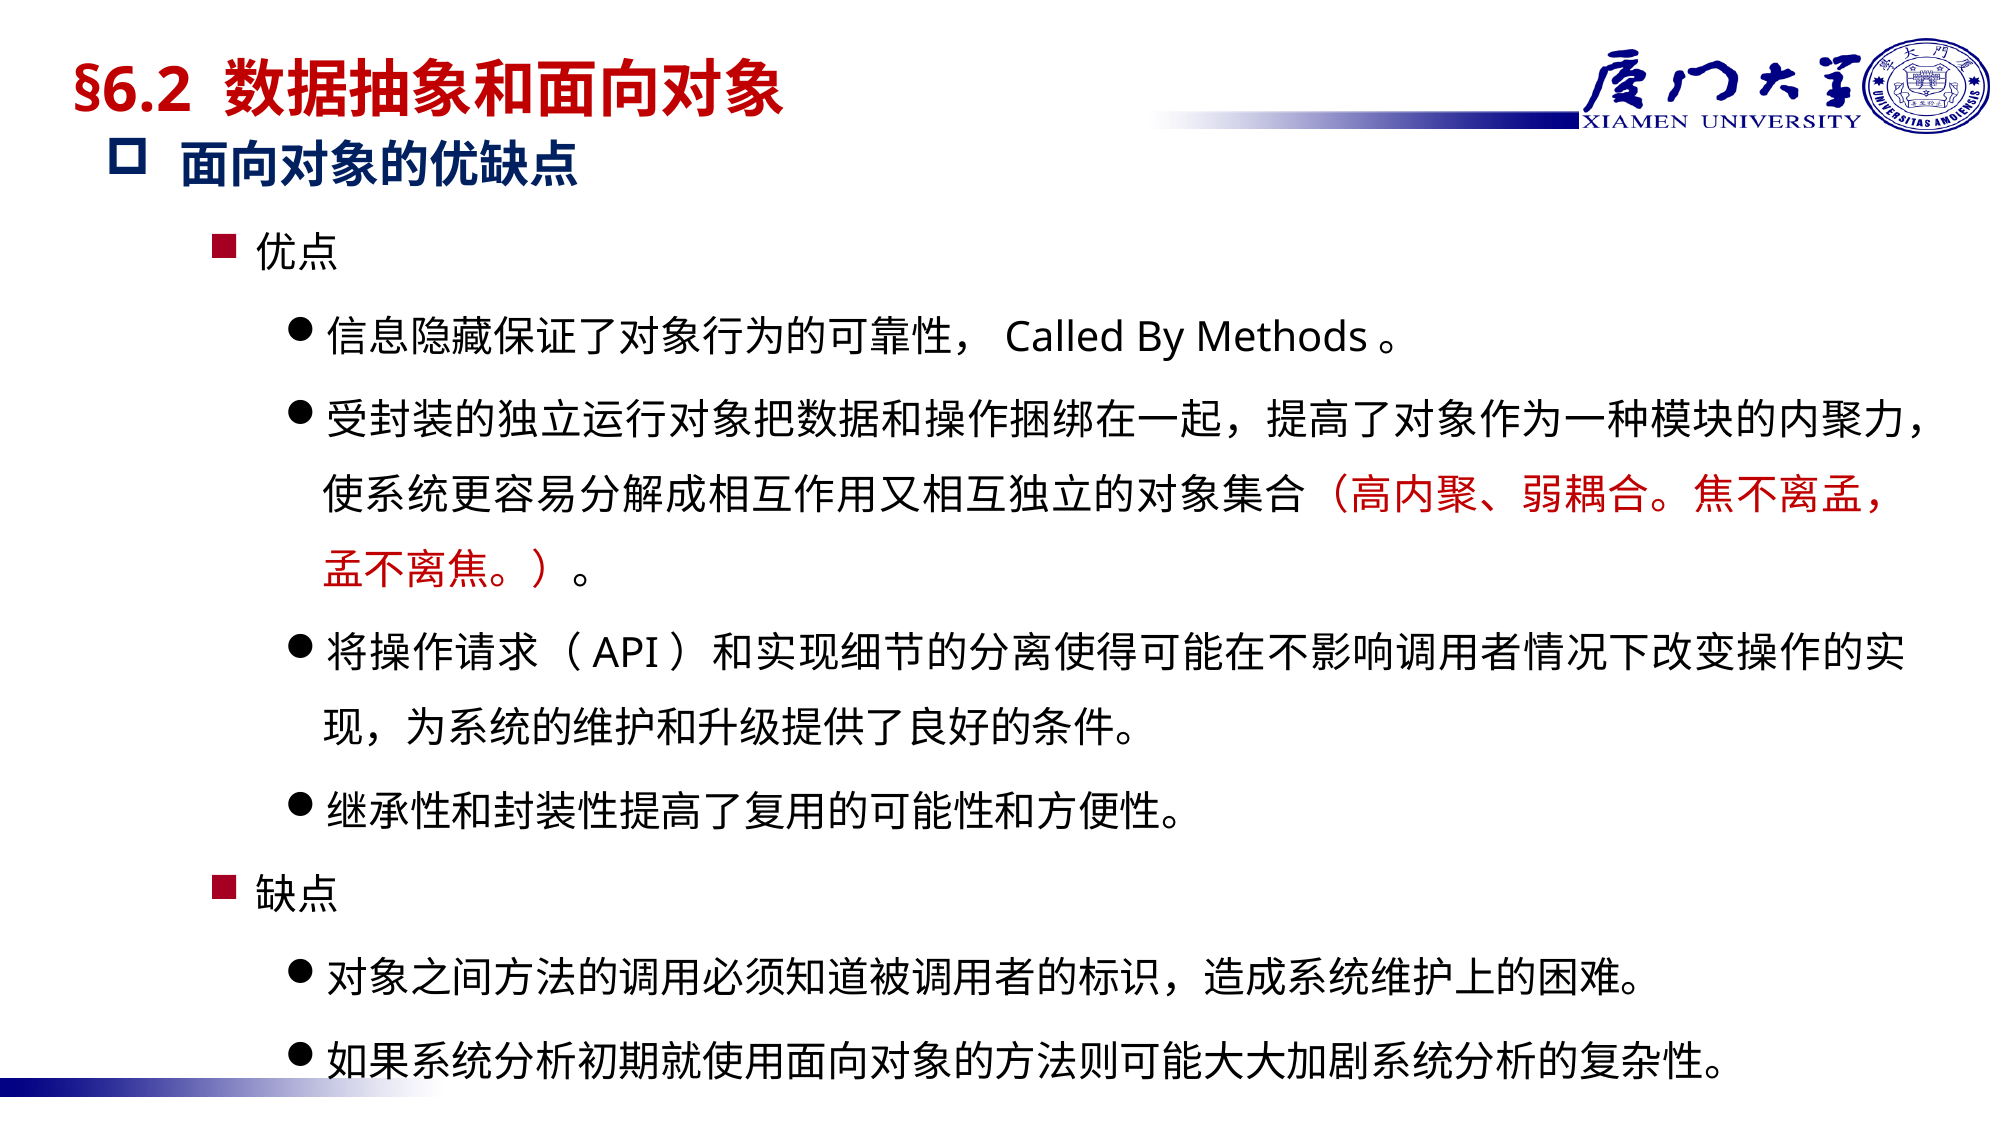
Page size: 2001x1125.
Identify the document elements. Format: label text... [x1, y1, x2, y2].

picture [1862, 38, 1990, 42]
list 面向对象的优缺点 优点 信息隐藏保证了对象行为的可靠性，Called By Methods。 受封装的独立运行对象把数据和操作捆绑在一起，提高了对象作为一种模块的内聚力，使系统更容易分解成相互作用又相互独立的对象集合（高内聚、弱耦合。焦不离孟，孟不离焦。）。 将操作请求（API）和实现细节的分离使得可能在不影响调用者情况下改变操作的实现，为系统的维护和升级提供了良好的条件。 继承性和封装性提高了复用的可能性和方便性。 缺点 对象之间方法的调用必须知道被调用者的标识，造成系统维护上的困难。 如果系统分析初期就使用面向对象的方法则可能大大加剧系统分析的复杂性。 [90, 125, 1922, 1071]
title §6.2 数据抽象和面向对象 [1, 42, 2000, 156]
picture [0, 1078, 676, 1097]
